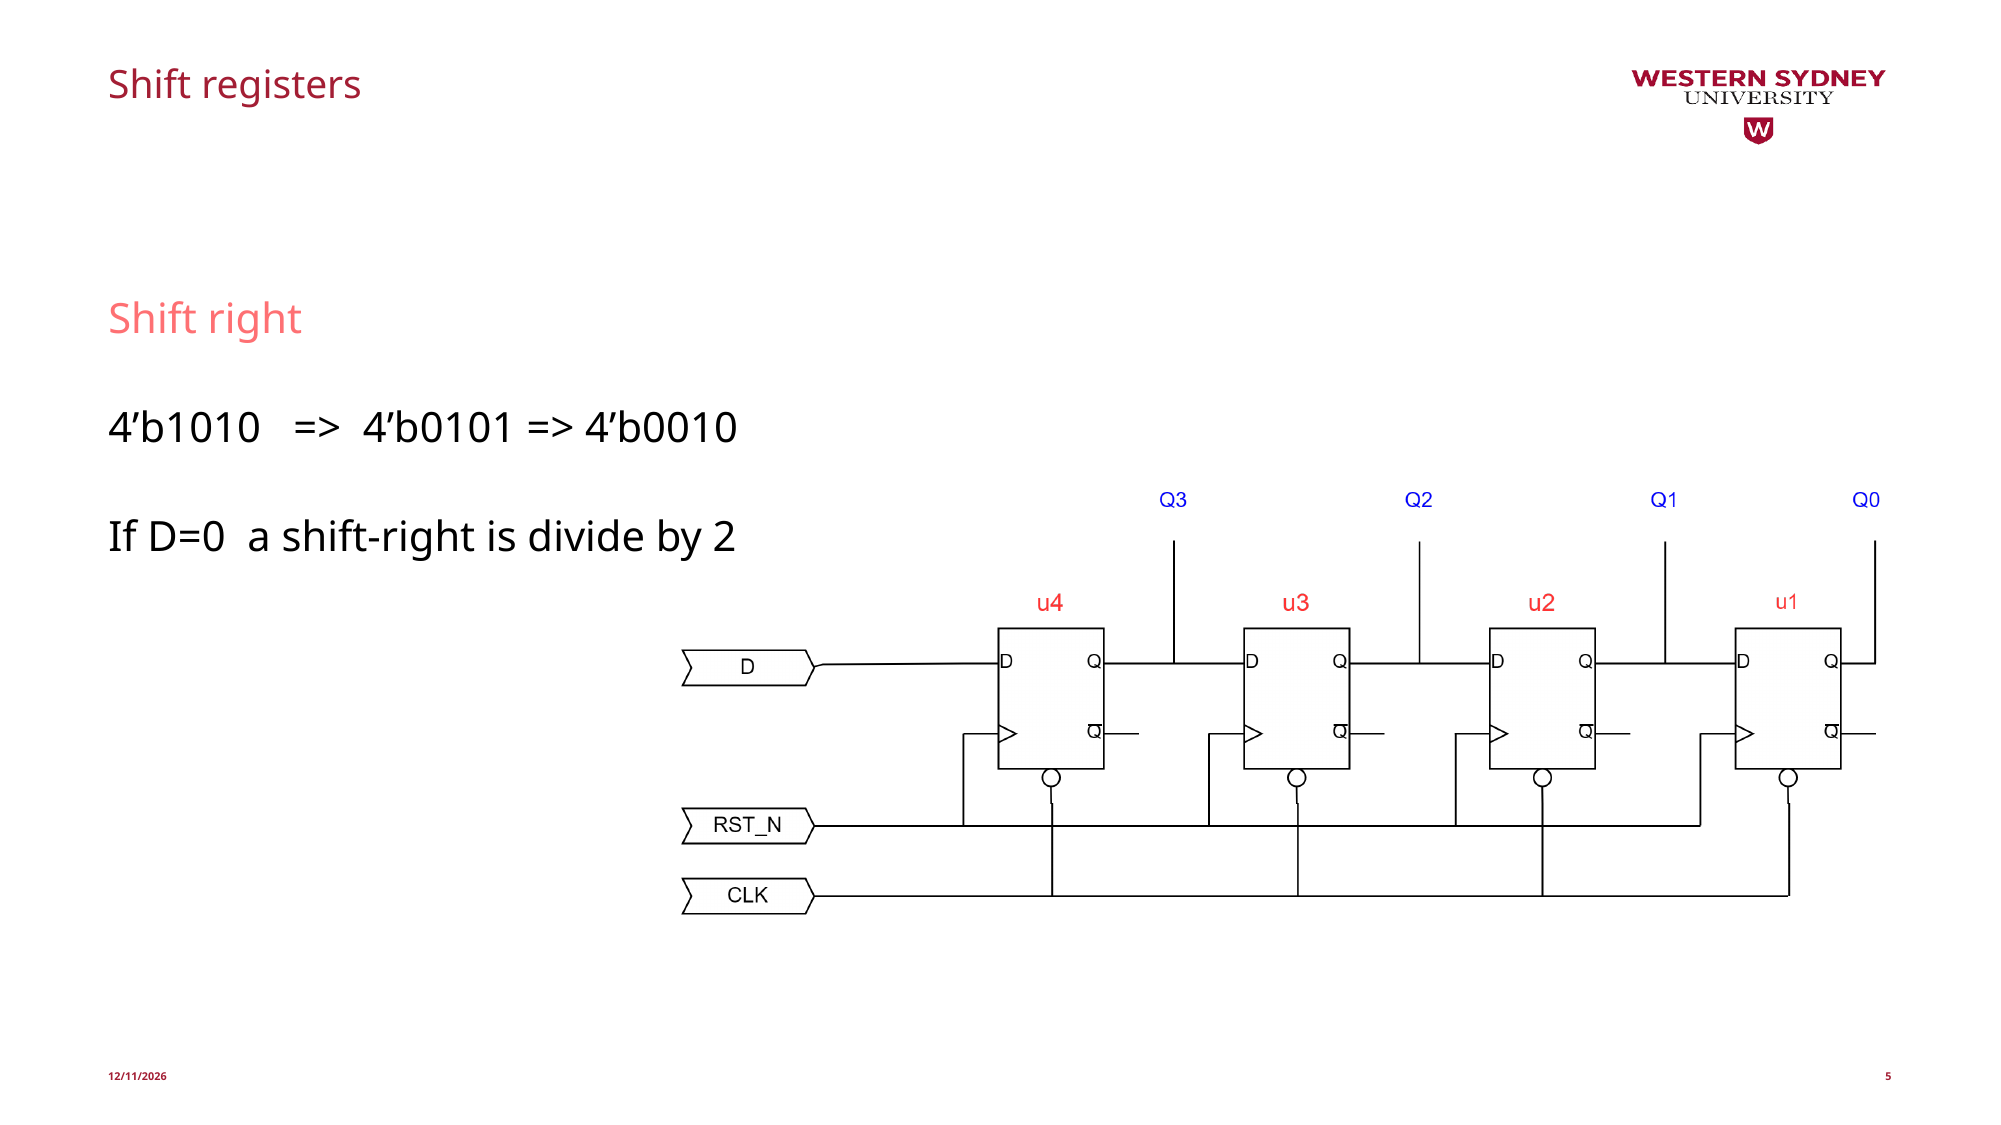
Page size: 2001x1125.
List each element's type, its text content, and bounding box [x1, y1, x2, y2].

slide_number 5 [1441, 1069, 1892, 1103]
picture [664, 456, 1938, 932]
list Shift right 4’b1010 => 4’b0101 => 4’b0010 If D=0 a shift-right is divide by 2 [108, 307, 900, 794]
title Shift registers [108, 64, 1892, 177]
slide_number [108, 1069, 559, 1103]
